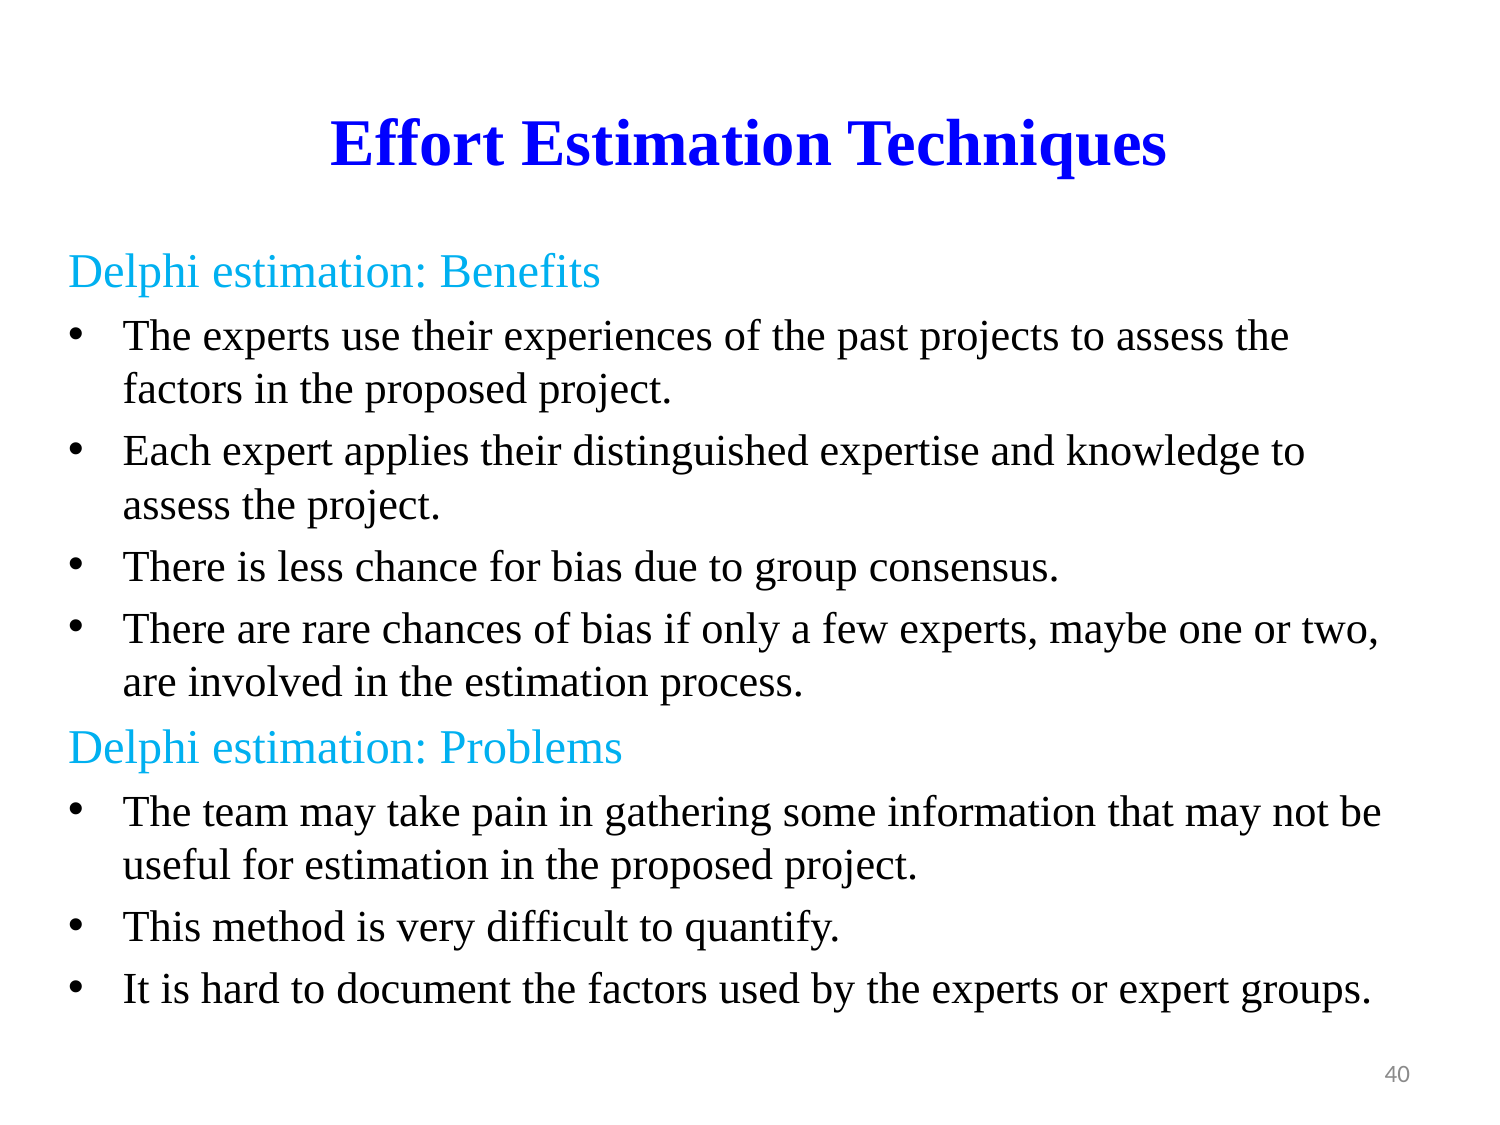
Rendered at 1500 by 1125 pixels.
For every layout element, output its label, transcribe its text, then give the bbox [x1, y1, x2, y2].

title Effort Estimation Techniques [75, 45, 1425, 233]
slide_number 40 [1074, 1042, 1425, 1103]
list Delphi estimation: Benefits The experts use their experiences of the past projects to assess the factors in the proposed project. Each expert applies their distinguished expertise and knowledge to assess the project. There is less chance for bias due to group consensus. There are rare chances of bias if only a few experts, maybe one or two, are involved in the estimation process. Delphi estimation: Problems The team may take pain in gathering some information that may not be useful for estimation in the proposed project. This method is very difficult to quantify. It is hard to document the factors used by the experts or expert groups. [53, 231, 1404, 1052]
